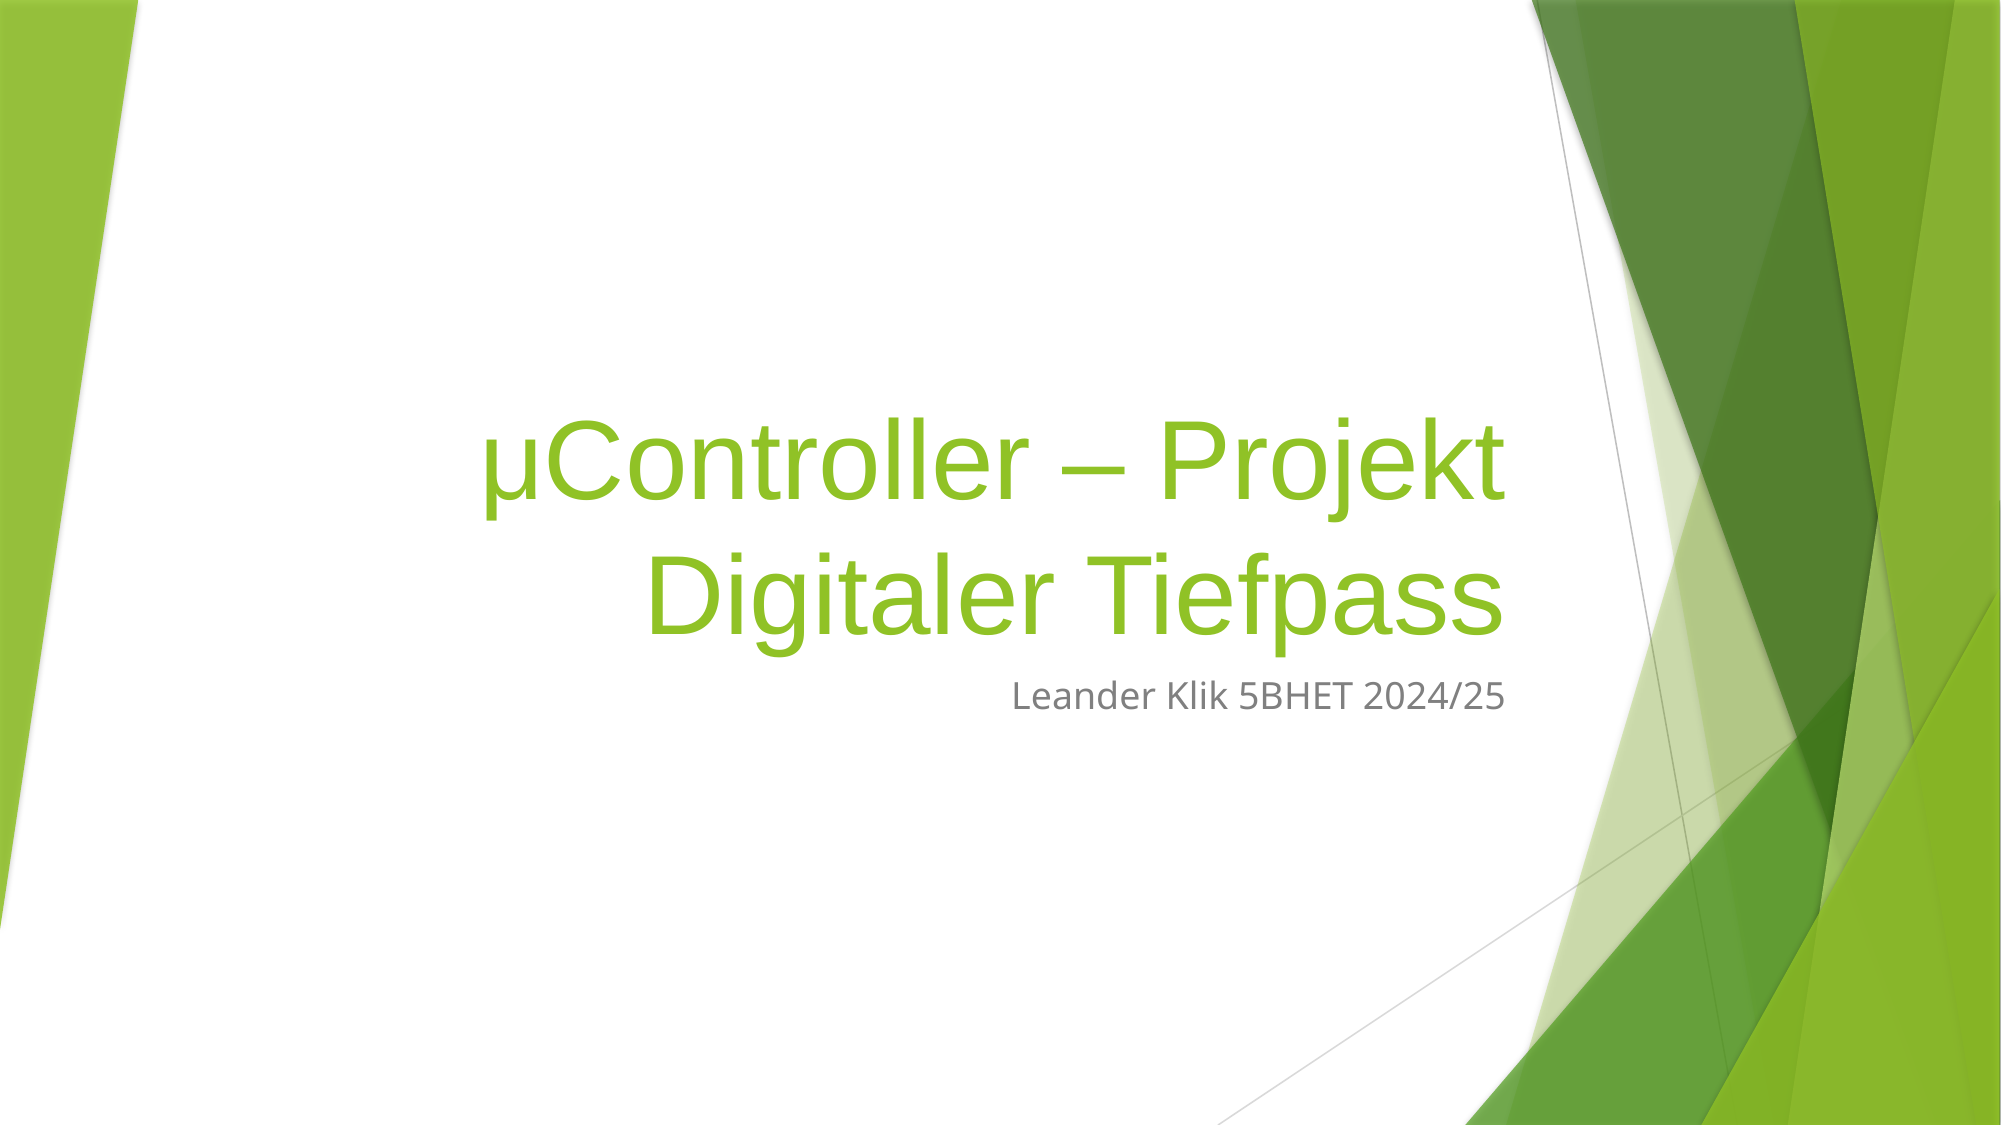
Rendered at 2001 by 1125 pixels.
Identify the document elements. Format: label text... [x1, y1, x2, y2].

title μController – Projekt Digitaler Tiefpass [247, 394, 1522, 664]
subtitle Leander Klik 5BHET 2024/25 [247, 664, 1522, 845]
